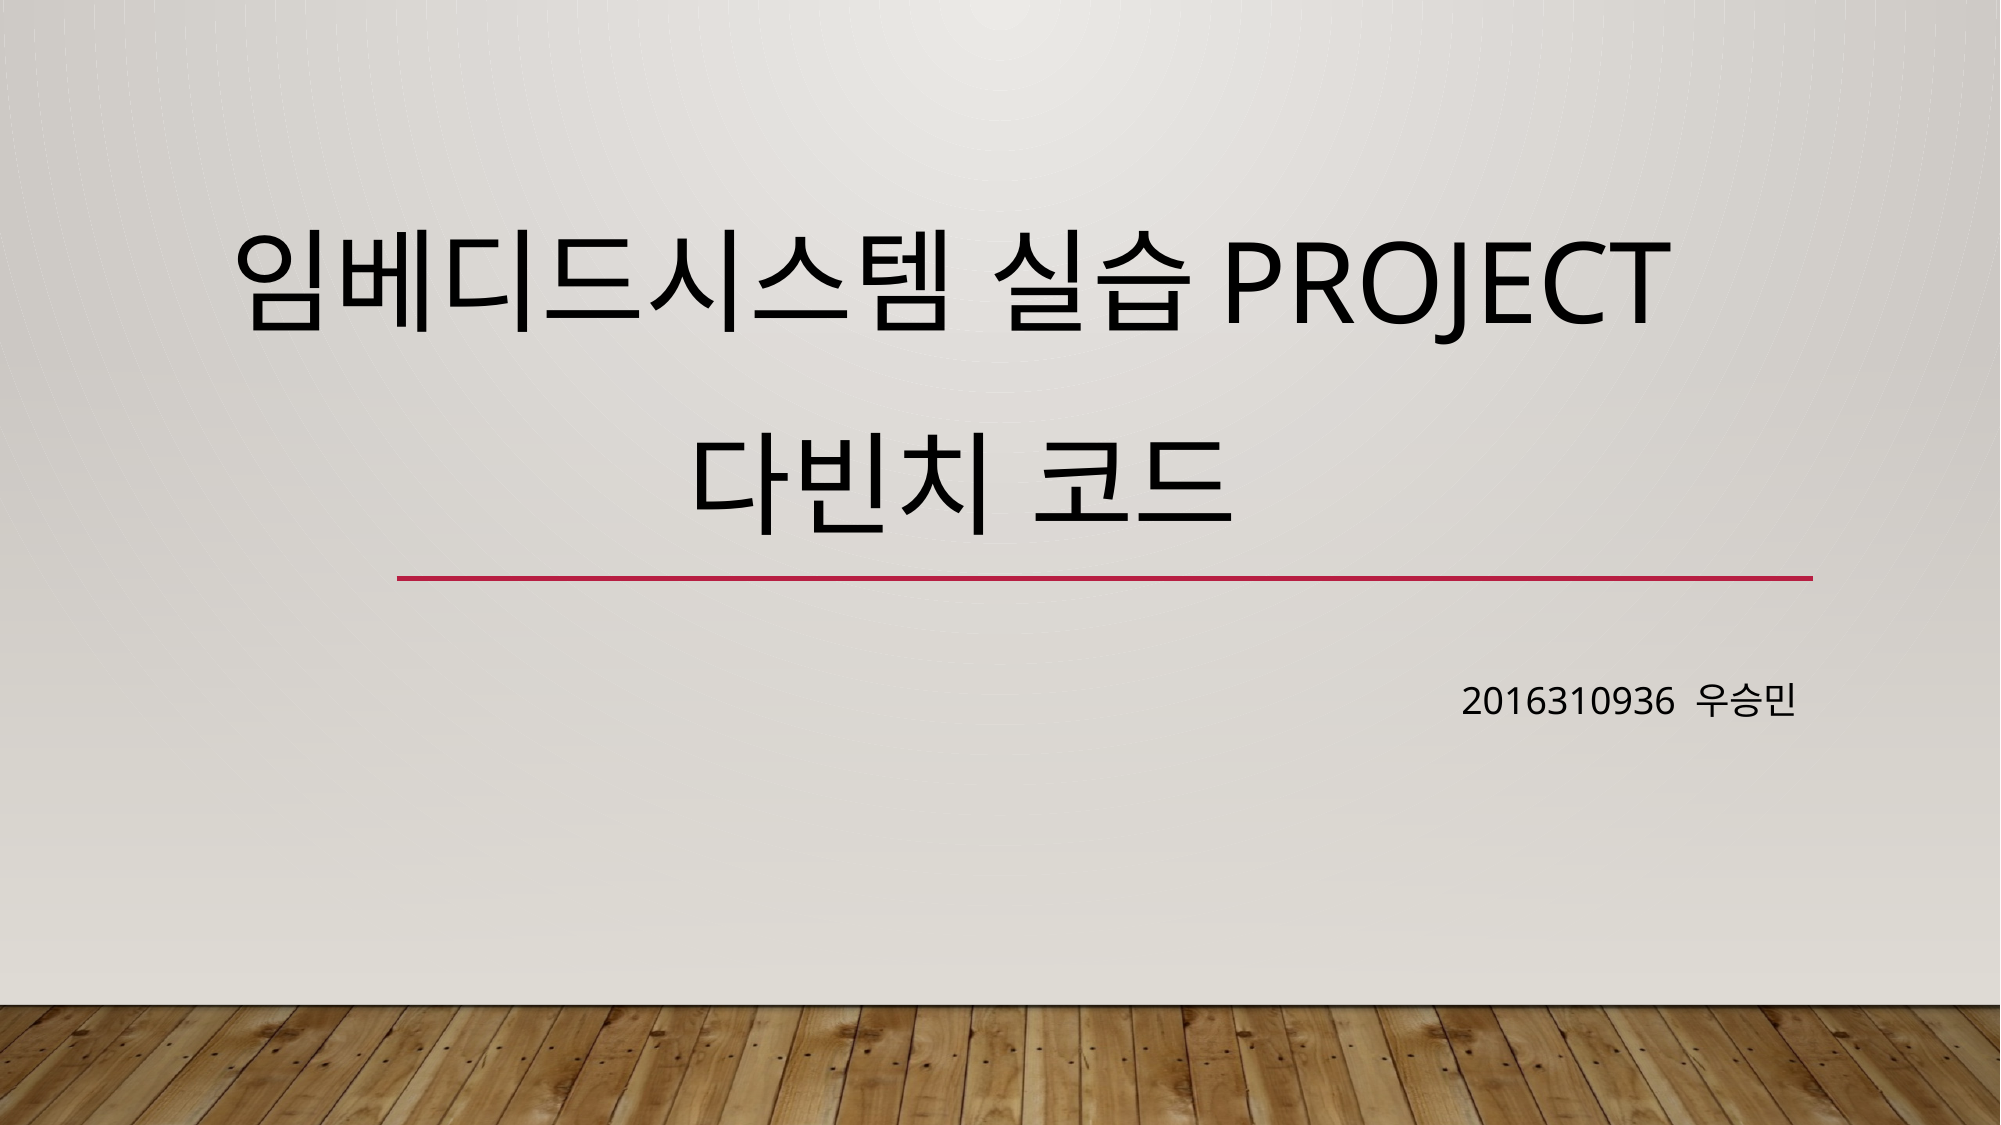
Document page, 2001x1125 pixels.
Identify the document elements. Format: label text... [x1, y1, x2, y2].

title 임베디드시스템 실습Project다빈치 코드 [111, 131, 1814, 549]
subtitle 2016310936 우승민 [396, 652, 1814, 814]
picture [0, 1005, 2000, 1125]
